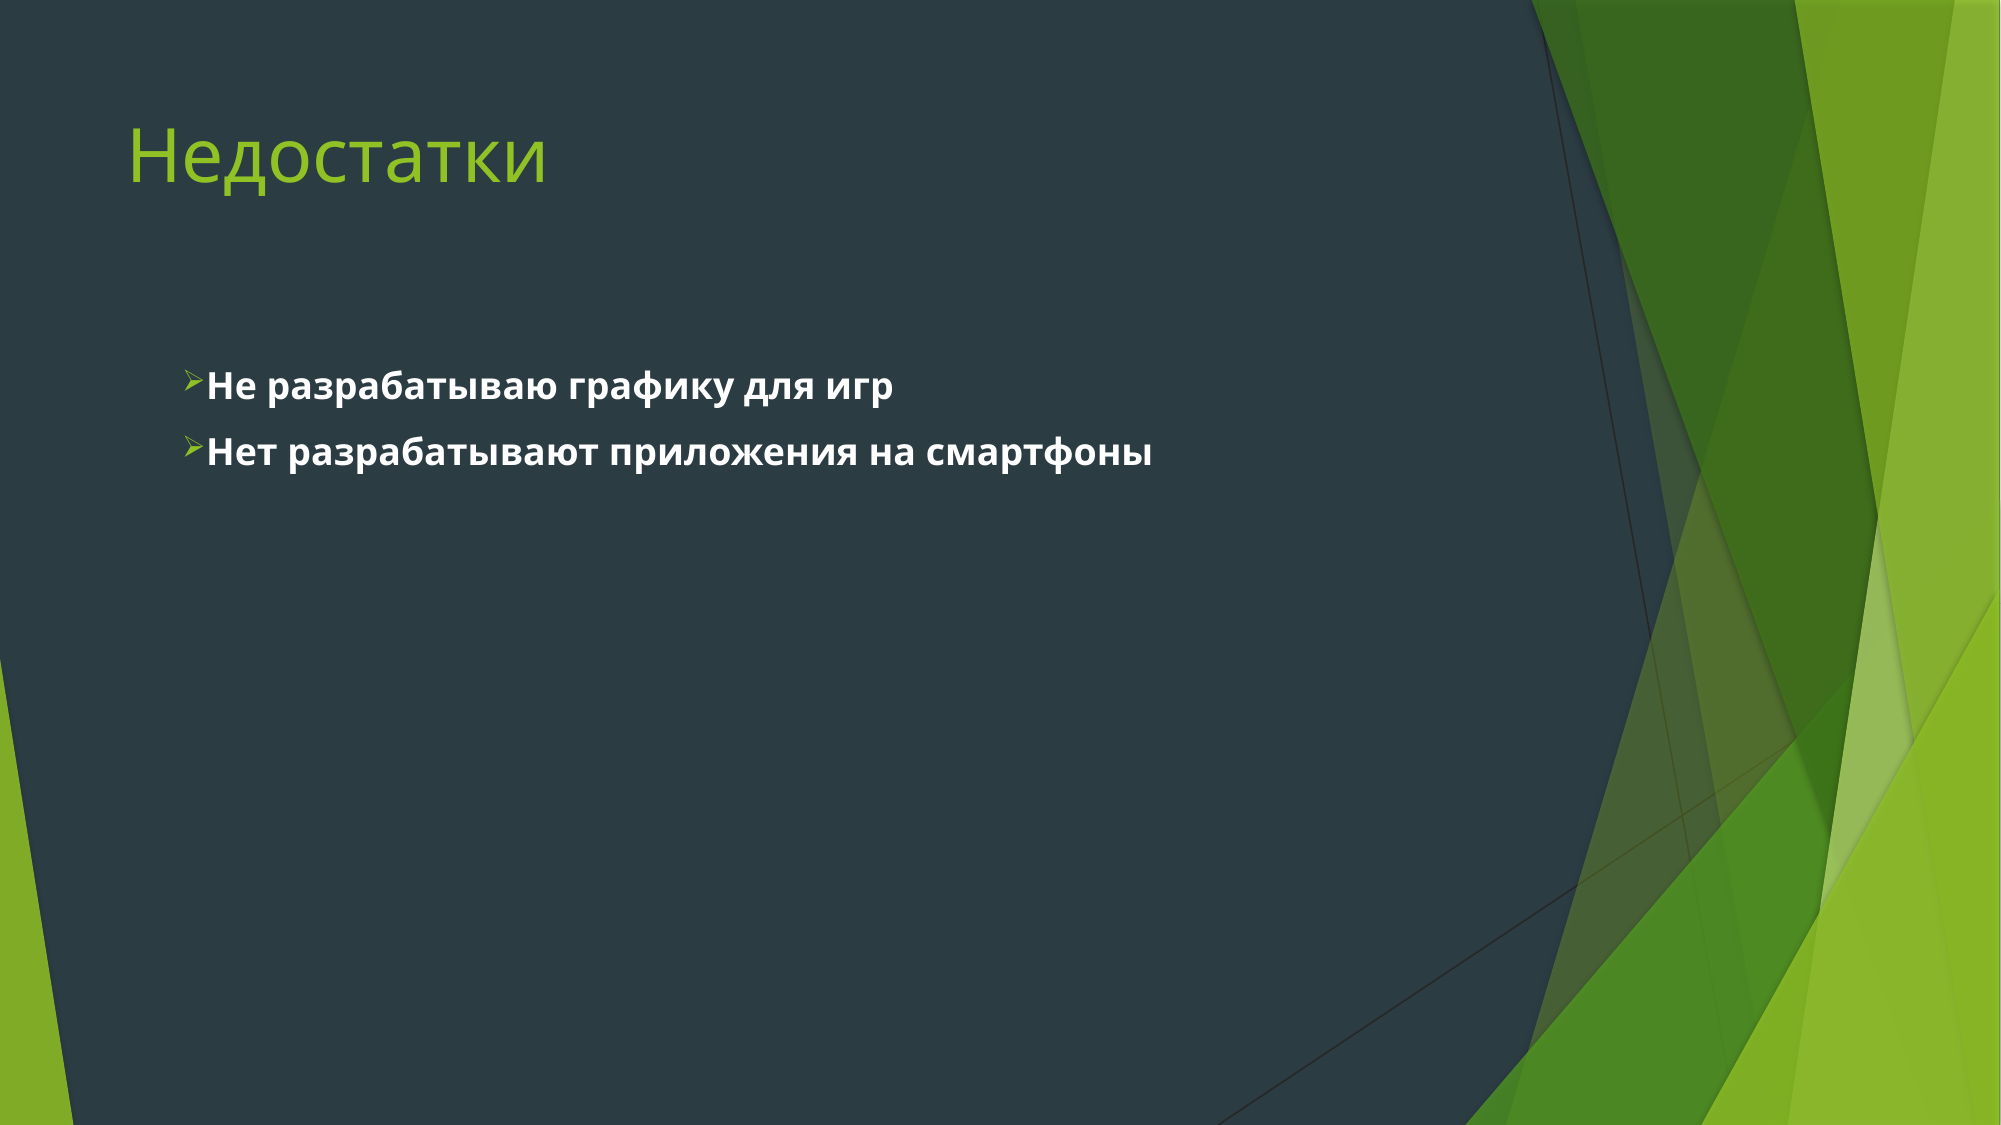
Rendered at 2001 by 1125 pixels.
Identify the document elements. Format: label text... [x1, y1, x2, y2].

list Не разрабатываю графику для игр Нет разрабатывают приложения на смартфоны [111, 354, 1515, 528]
title Недостатки [111, 99, 1522, 317]
